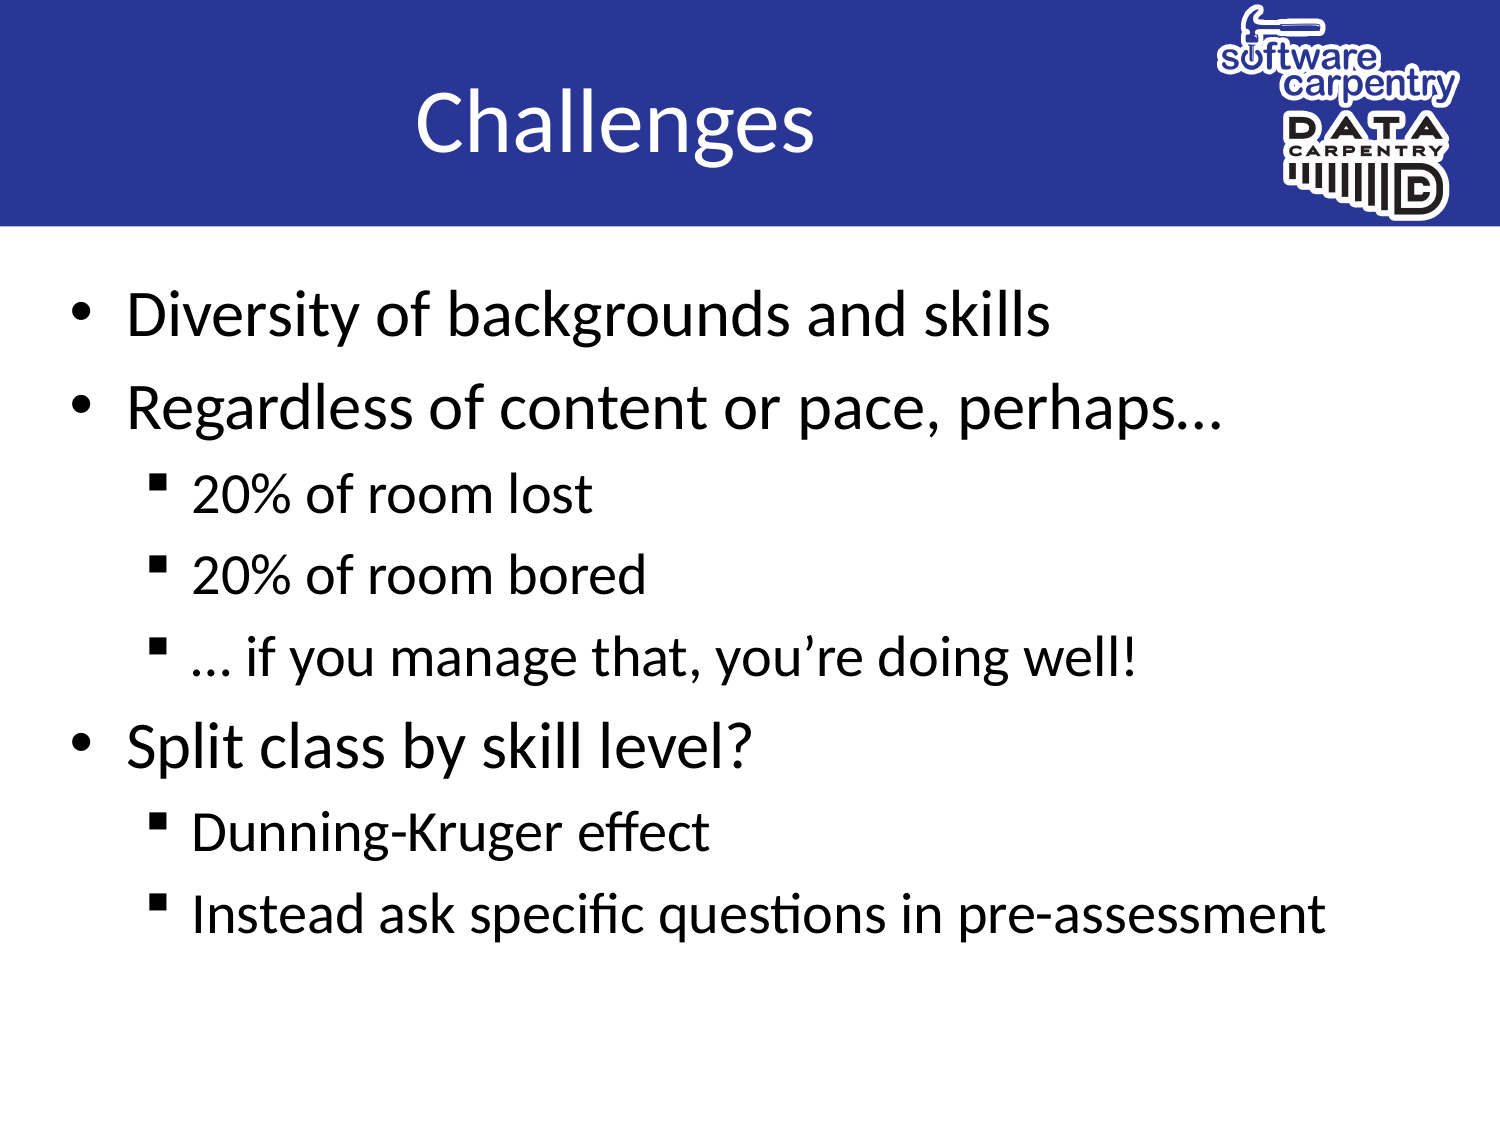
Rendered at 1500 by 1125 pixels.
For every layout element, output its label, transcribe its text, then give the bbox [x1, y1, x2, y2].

list Diversity of backgrounds and skills Regardless of content or pace, perhaps… 20% of room lost 20% of room bored … if you manage that, you’re doing well! Split class by skill level? Dunning-Kruger effect Instead ask specific questions in pre-assessment [54, 262, 1425, 1035]
title Challenges [51, 21, 1182, 210]
picture [1216, 3, 1461, 224]
